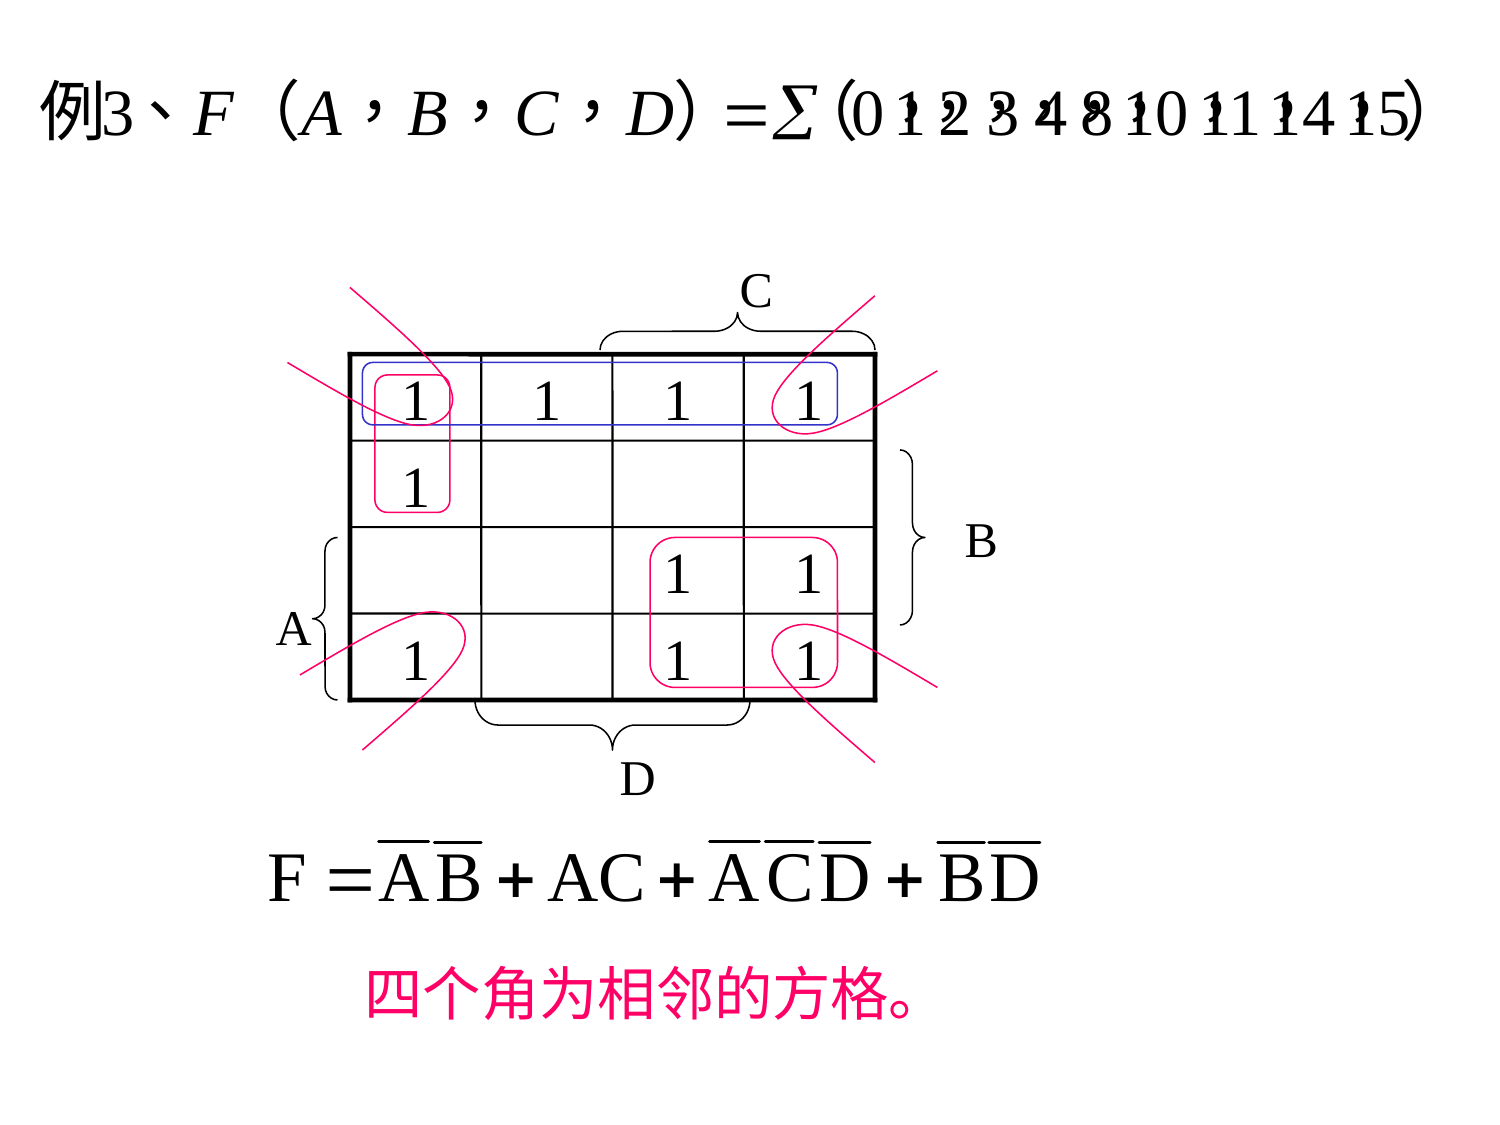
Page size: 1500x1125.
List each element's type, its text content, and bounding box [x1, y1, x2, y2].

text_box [249, 249, 1025, 813]
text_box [31, 69, 1444, 158]
text_box 四个角为相邻的方格。 [349, 950, 938, 1035]
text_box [256, 824, 1056, 932]
